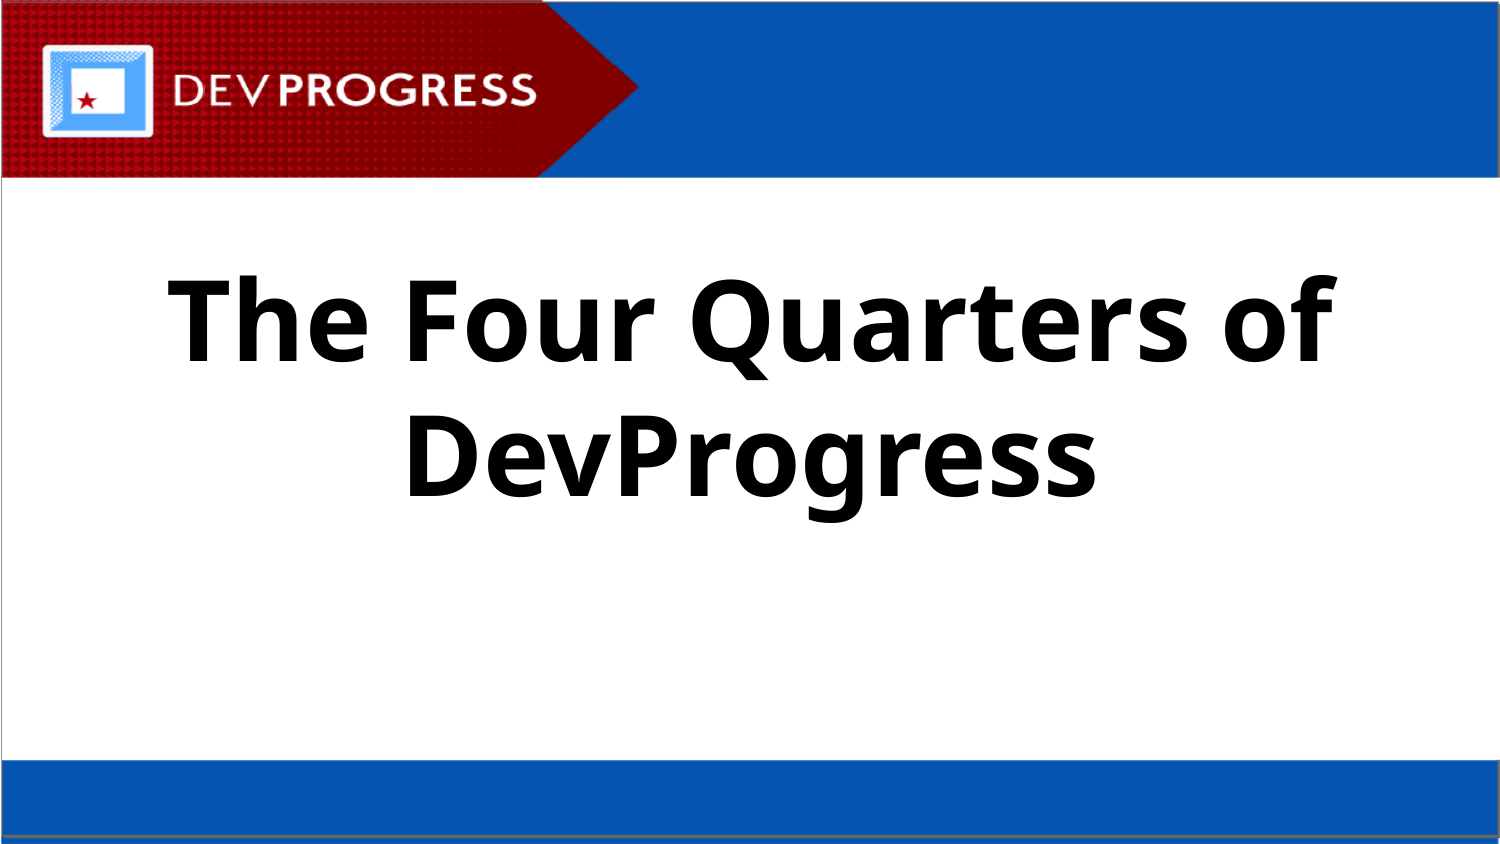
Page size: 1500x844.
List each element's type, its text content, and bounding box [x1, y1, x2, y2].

text_box The Four Quarters of DevProgress [51, 197, 1449, 534]
picture [0, 0, 1500, 844]
